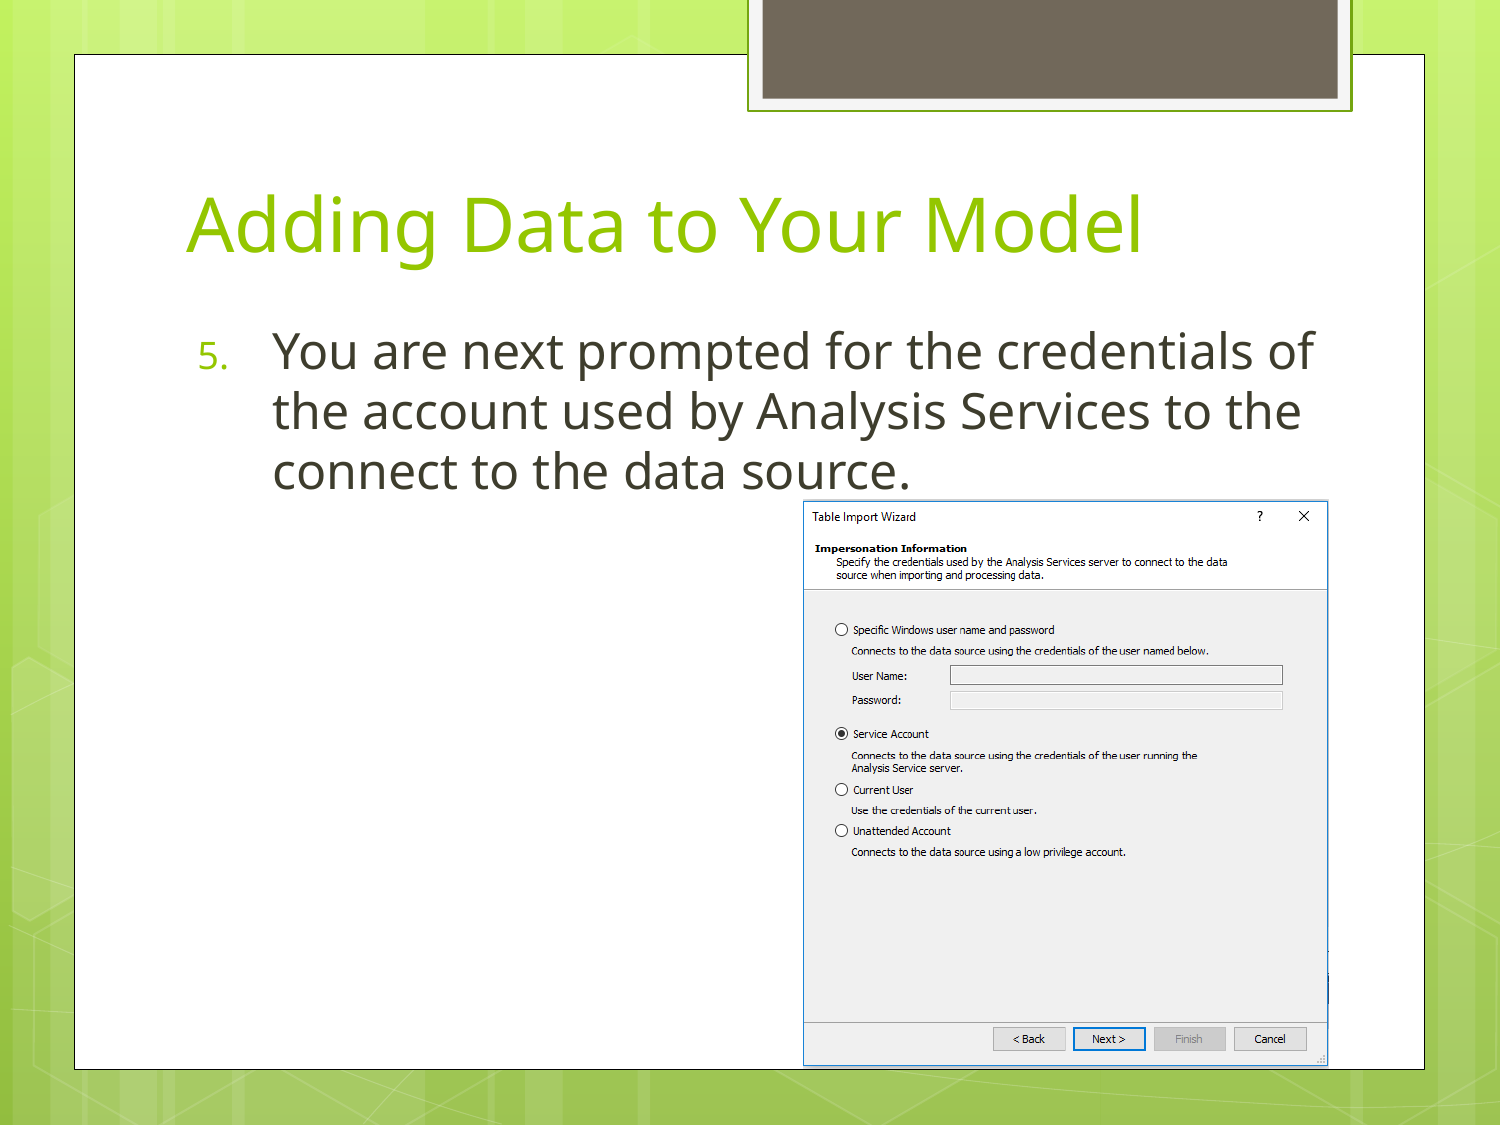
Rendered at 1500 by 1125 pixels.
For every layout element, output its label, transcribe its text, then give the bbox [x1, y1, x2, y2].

title Adding Data to Your Model [171, 168, 1324, 275]
picture [803, 499, 1329, 1070]
list You are next prompted for the credentials of the account used by Analysis Services to the connect to the data source. [171, 312, 1413, 1050]
